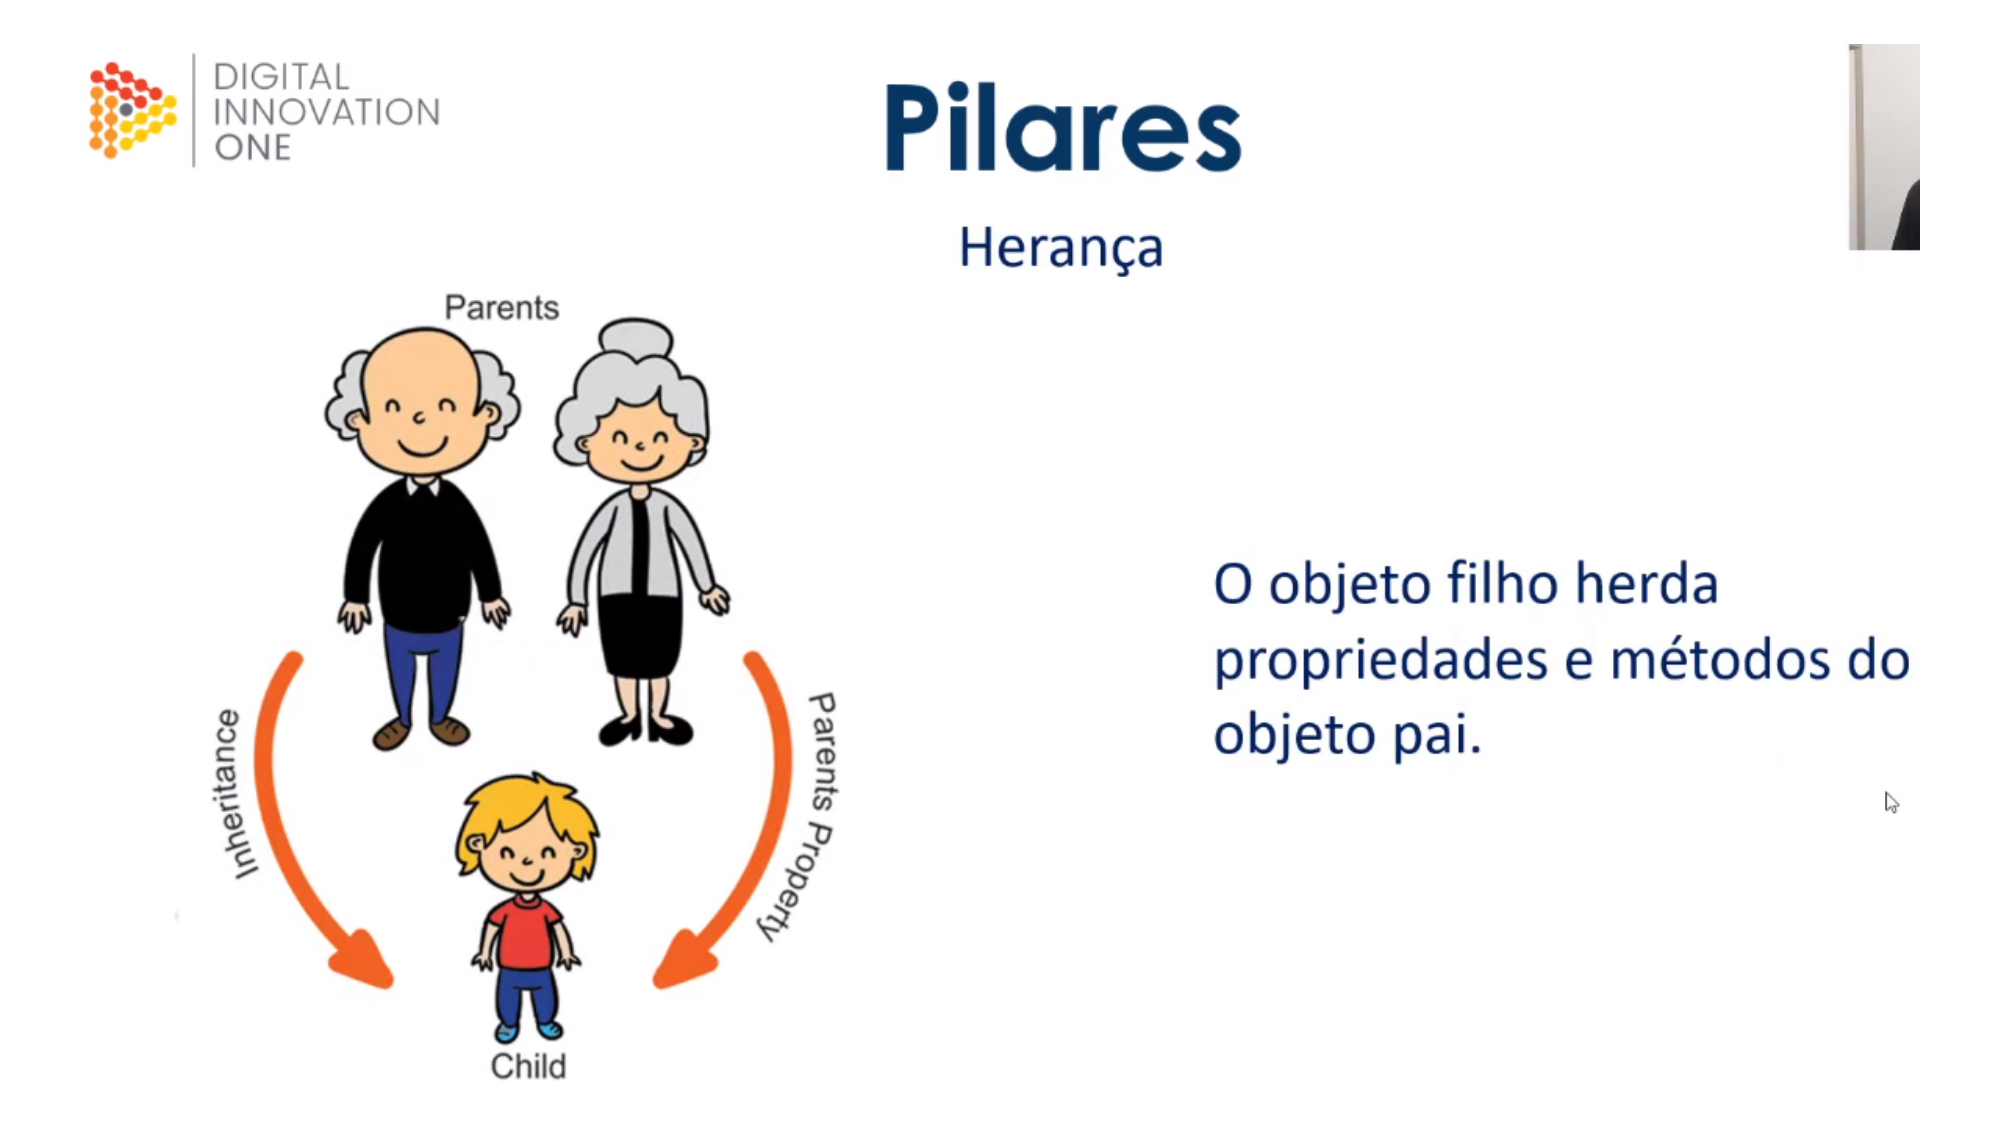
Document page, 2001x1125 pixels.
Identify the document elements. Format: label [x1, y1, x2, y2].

picture [80, 44, 1920, 1081]
